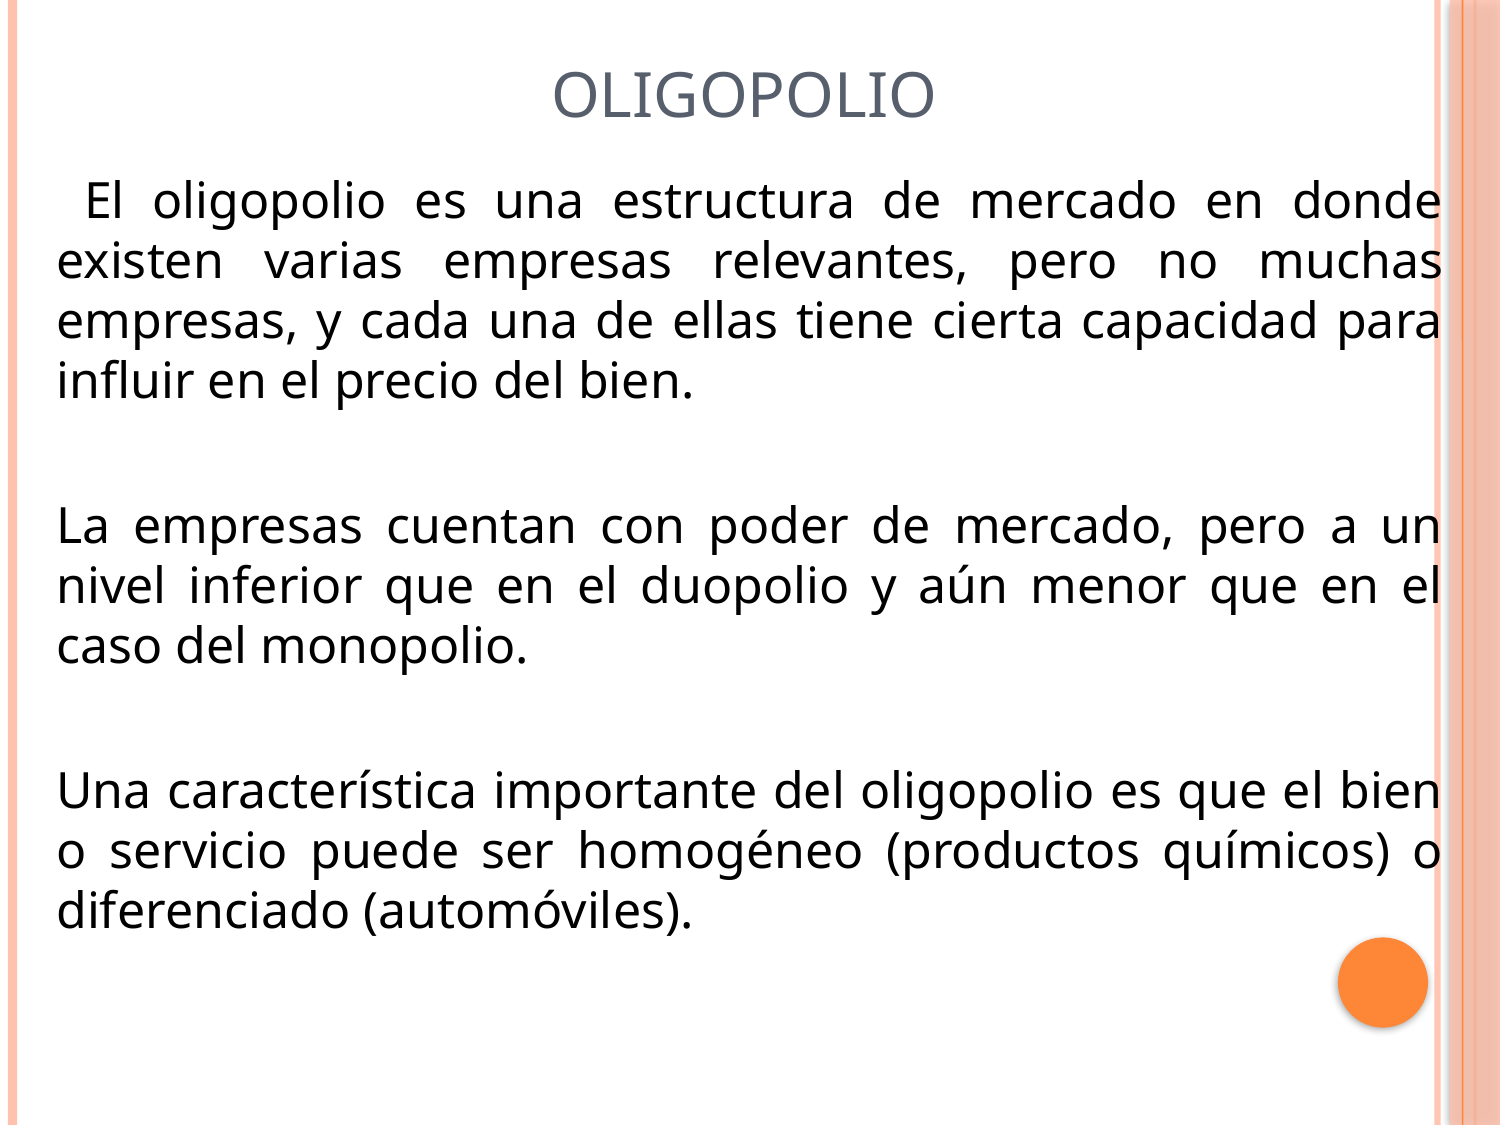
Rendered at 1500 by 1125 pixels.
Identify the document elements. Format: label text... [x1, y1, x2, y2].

list El oligopolio es una estructura de mercado en donde existen varias empresas relevantes, pero no muchas empresas, y cada una de ellas tiene cierta capacidad para influir en el precio del bien. La empresas cuentan con poder de mercado, pero a un nivel inferior que en el duopolio y aún menor que en el caso del monopolio. Una característica importante del oligopolio es que el bien o servicio puede ser homogéneo (productos químicos) o diferenciado (automóviles). [41, 160, 1459, 1083]
title Oligopolio [53, 19, 1436, 138]
